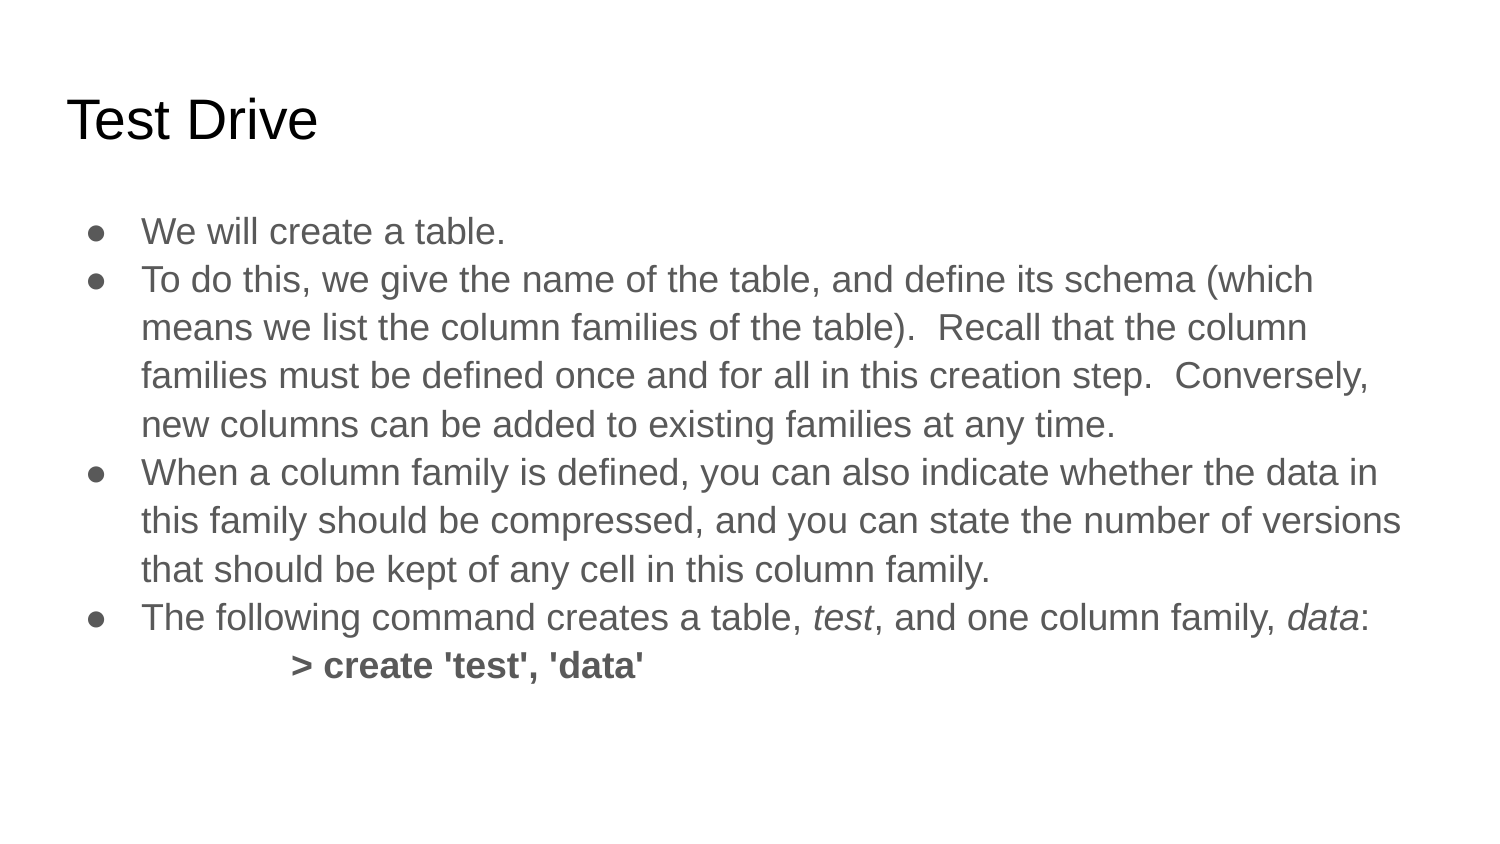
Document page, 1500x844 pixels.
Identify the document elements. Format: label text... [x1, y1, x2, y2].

list We will create a table. To do this, we give the name of the table, and define its schema (which means we list the column families of the table). Recall that the column families must be defined once and for all in this creation step. Conversely, new columns can be added to existing families at any time. When a column family is defined, you can also indicate whether the data in this family should be compressed, and you can state the number of versions that should be kept of any cell in this column family. The following command creates a table, test, and one column family, data: > create 'test', 'data' [51, 189, 1449, 750]
title Test Drive [51, 72, 1449, 167]
